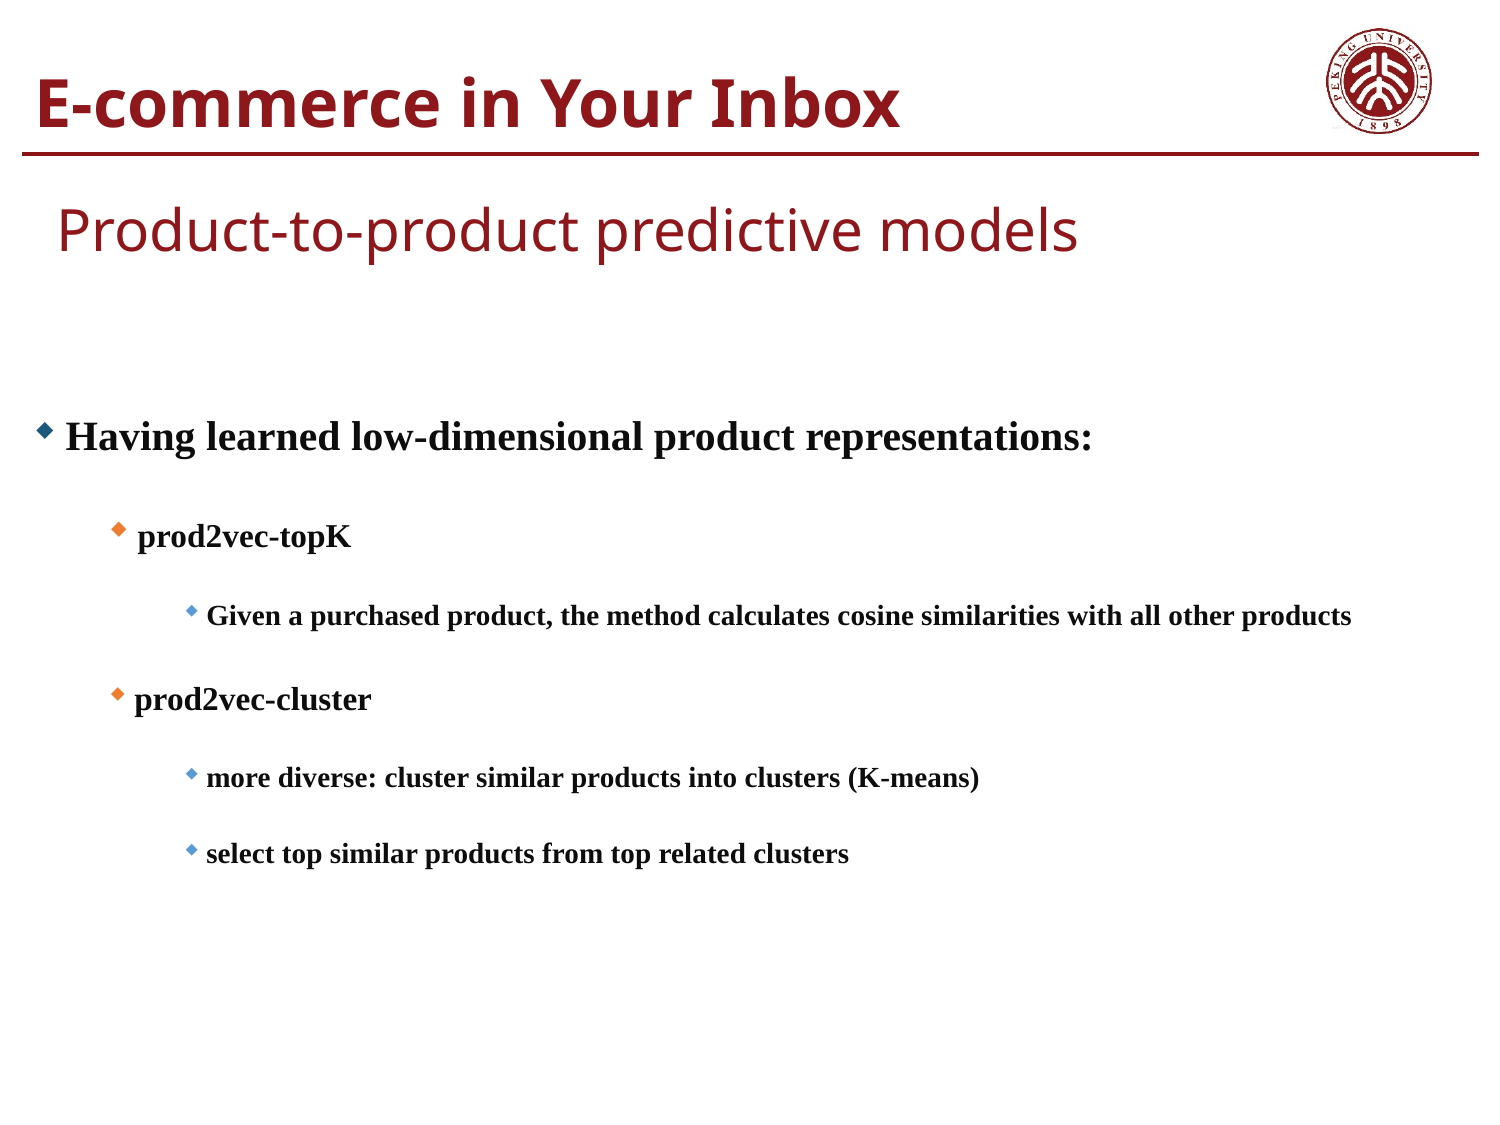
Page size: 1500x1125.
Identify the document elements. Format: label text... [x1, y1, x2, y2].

picture [1326, 28, 1432, 134]
text_box E-commerce in Your Inbox [19, 48, 1283, 164]
text_box Having learned low-dimensional product representations: prod2vec-topK Given a purchased product, the method calculates cosine similarities with all other products prod2vec-cluster more diverse: cluster similar products into clusters (K-means) select top similar products from top related clusters [19, 350, 1461, 1080]
text_box Product-to-product predictive models [41, 185, 1095, 271]
